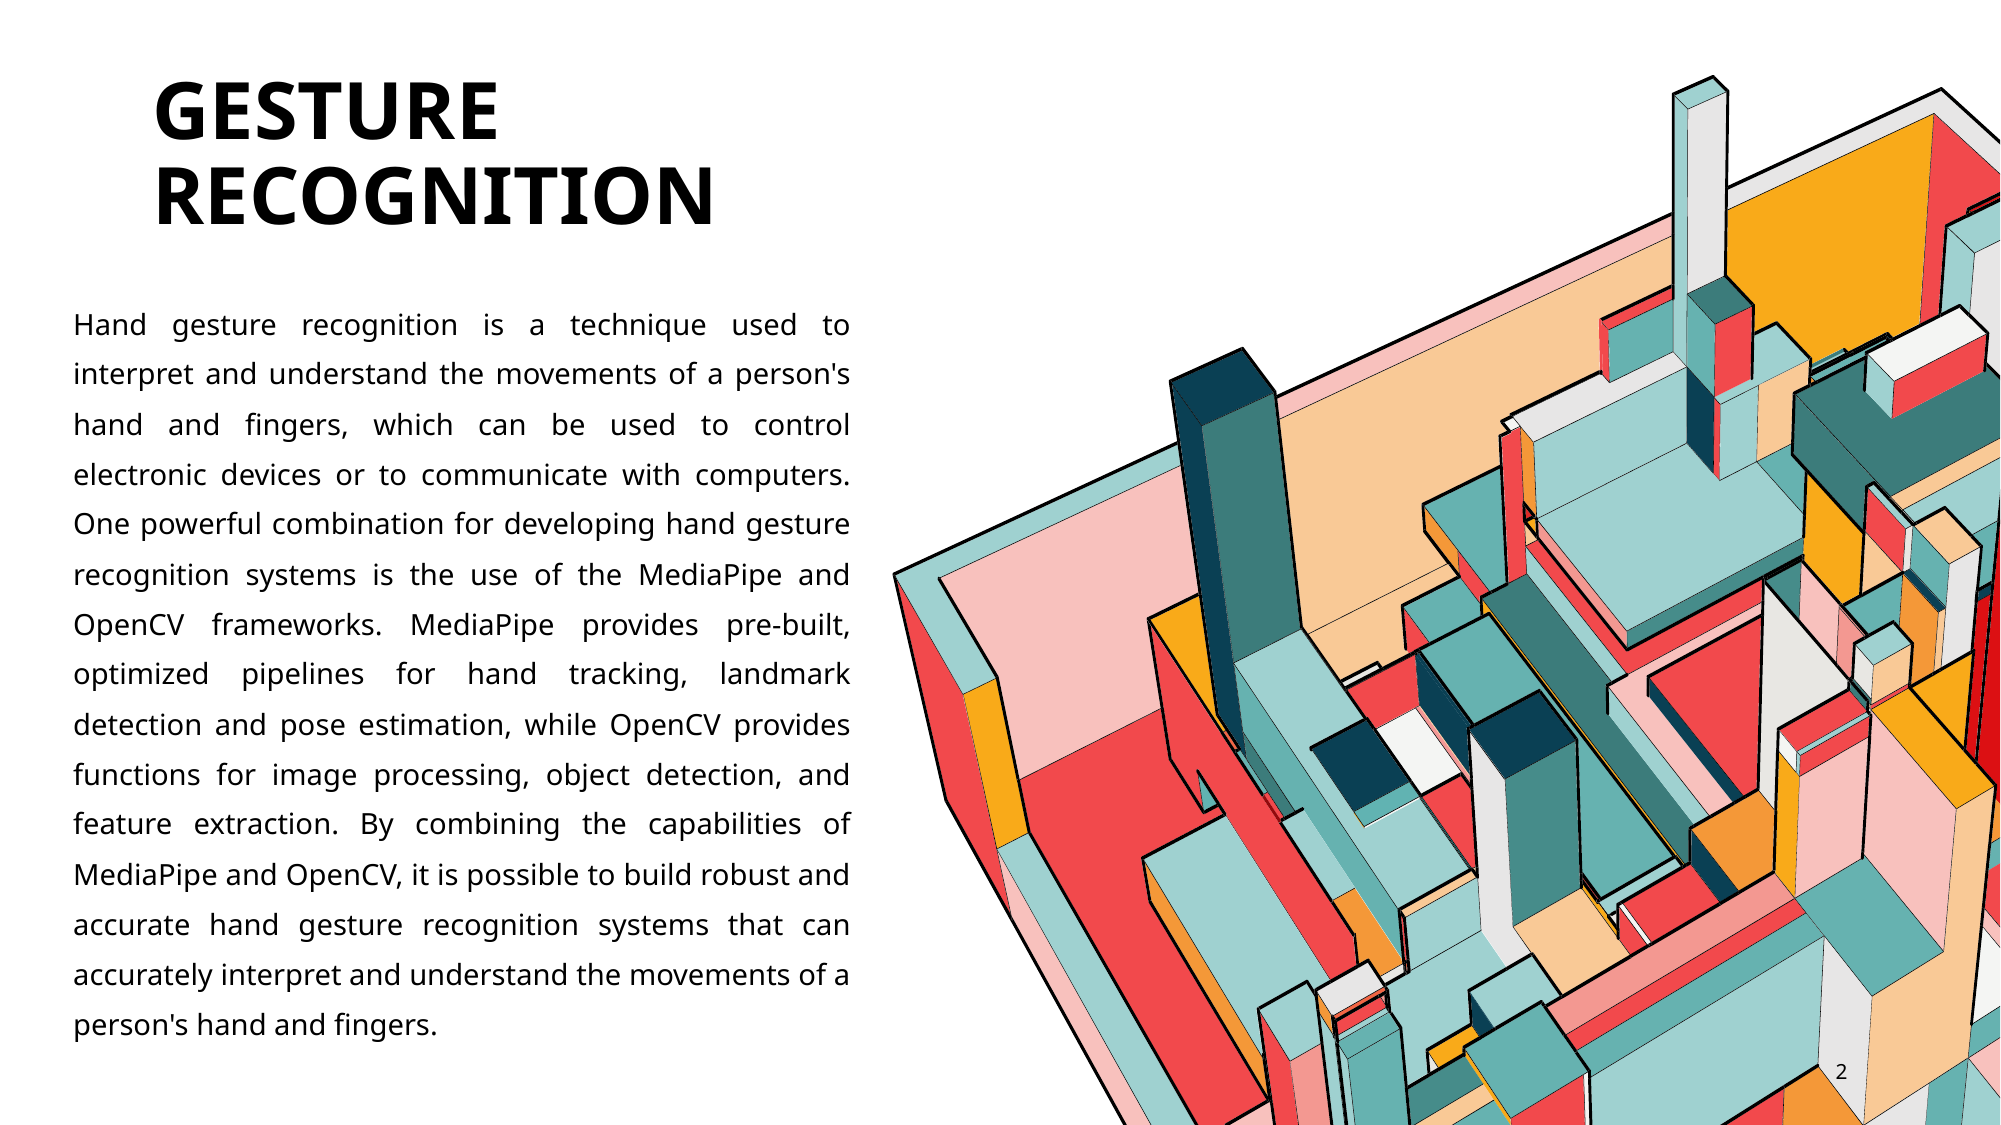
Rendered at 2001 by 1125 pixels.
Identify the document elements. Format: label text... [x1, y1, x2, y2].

list Hand gesture recognition is a technique used to interpret and understand the movements of a person's hand and fingers, which can be used to control electronic devices or to communicate with computers. One powerful combination for developing hand gesture recognition systems is the use of the MediaPipe and OpenCV frameworks. MediaPipe provides pre-built, optimized pipelines for hand tracking, landmark detection and pose estimation, while OpenCV provides functions for image processing, object detection, and feature extraction. By combining the capabilities of MediaPipe and OpenCV, it is possible to build robust and accurate hand gesture recognition systems that can accurately interpret and understand the movements of a person's hand and fingers. [58, 283, 867, 899]
title Gesture recognition [137, 47, 813, 266]
slide_number 2 [1412, 1042, 1863, 1103]
